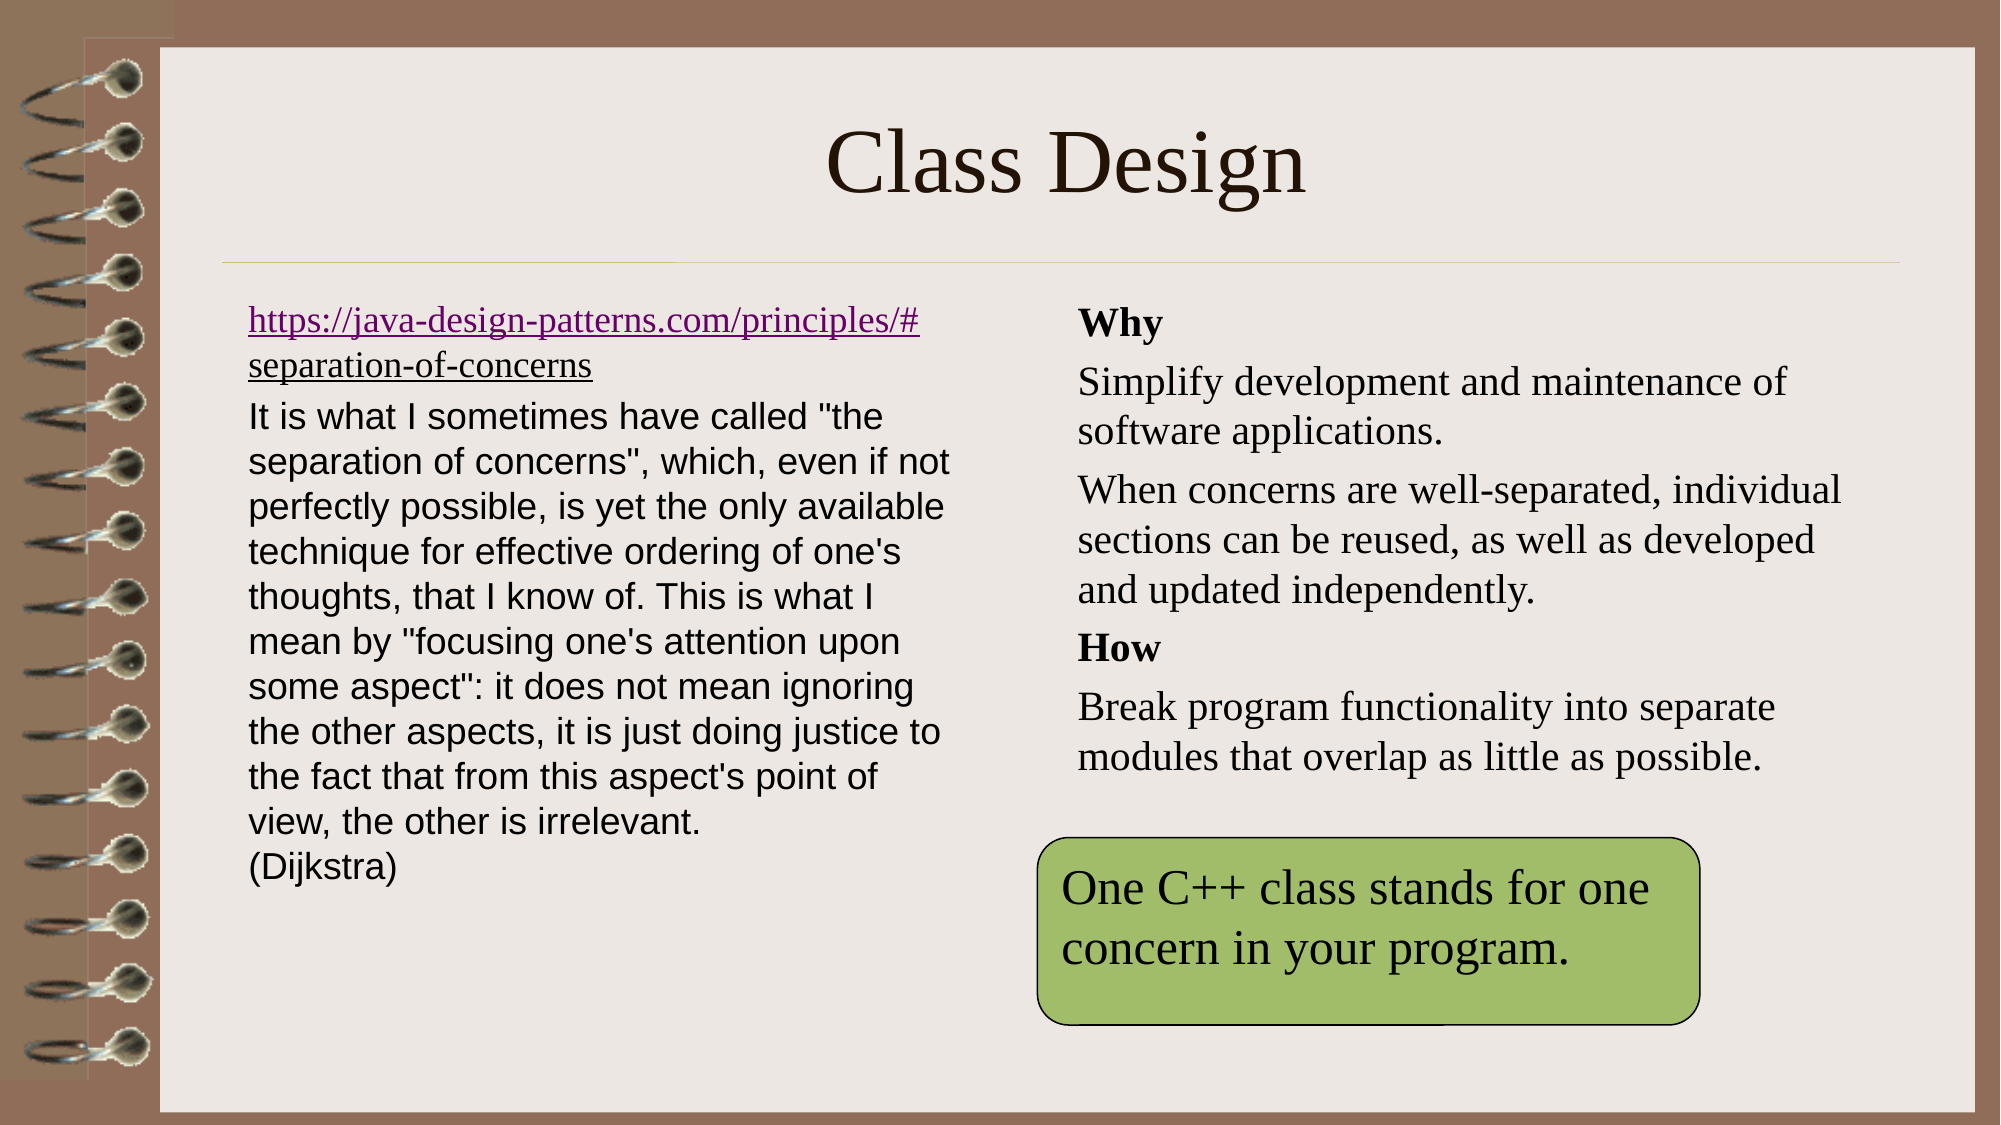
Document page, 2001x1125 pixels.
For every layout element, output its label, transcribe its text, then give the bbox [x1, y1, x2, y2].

list Why Simplify development and maintenance of software applications. When concerns are well-separated, individual sections can be reused, as well as developed and updated independently. How Break program functionality into separate modules that overlap as little as possible. [1062, 287, 1900, 813]
list https://java-design-patterns.com/principles/#separation-of-concerns It is what I sometimes have called "the separation of concerns", which, even if not perfectly possible, is yet the only available technique for effective ordering of one's thoughts, that I know of. This is what I mean by "focusing one's attention upon some aspect": it does not mean ignoring the other aspects, it is just doing justice to the fact that from this aspect's point of view, the other is irrelevant. (Dijkstra) [233, 287, 975, 963]
picture [0, 0, 175, 1080]
title Class Design [233, 62, 1900, 250]
text_box One C++ class stands for one concern in your program. [1037, 837, 1700, 1026]
